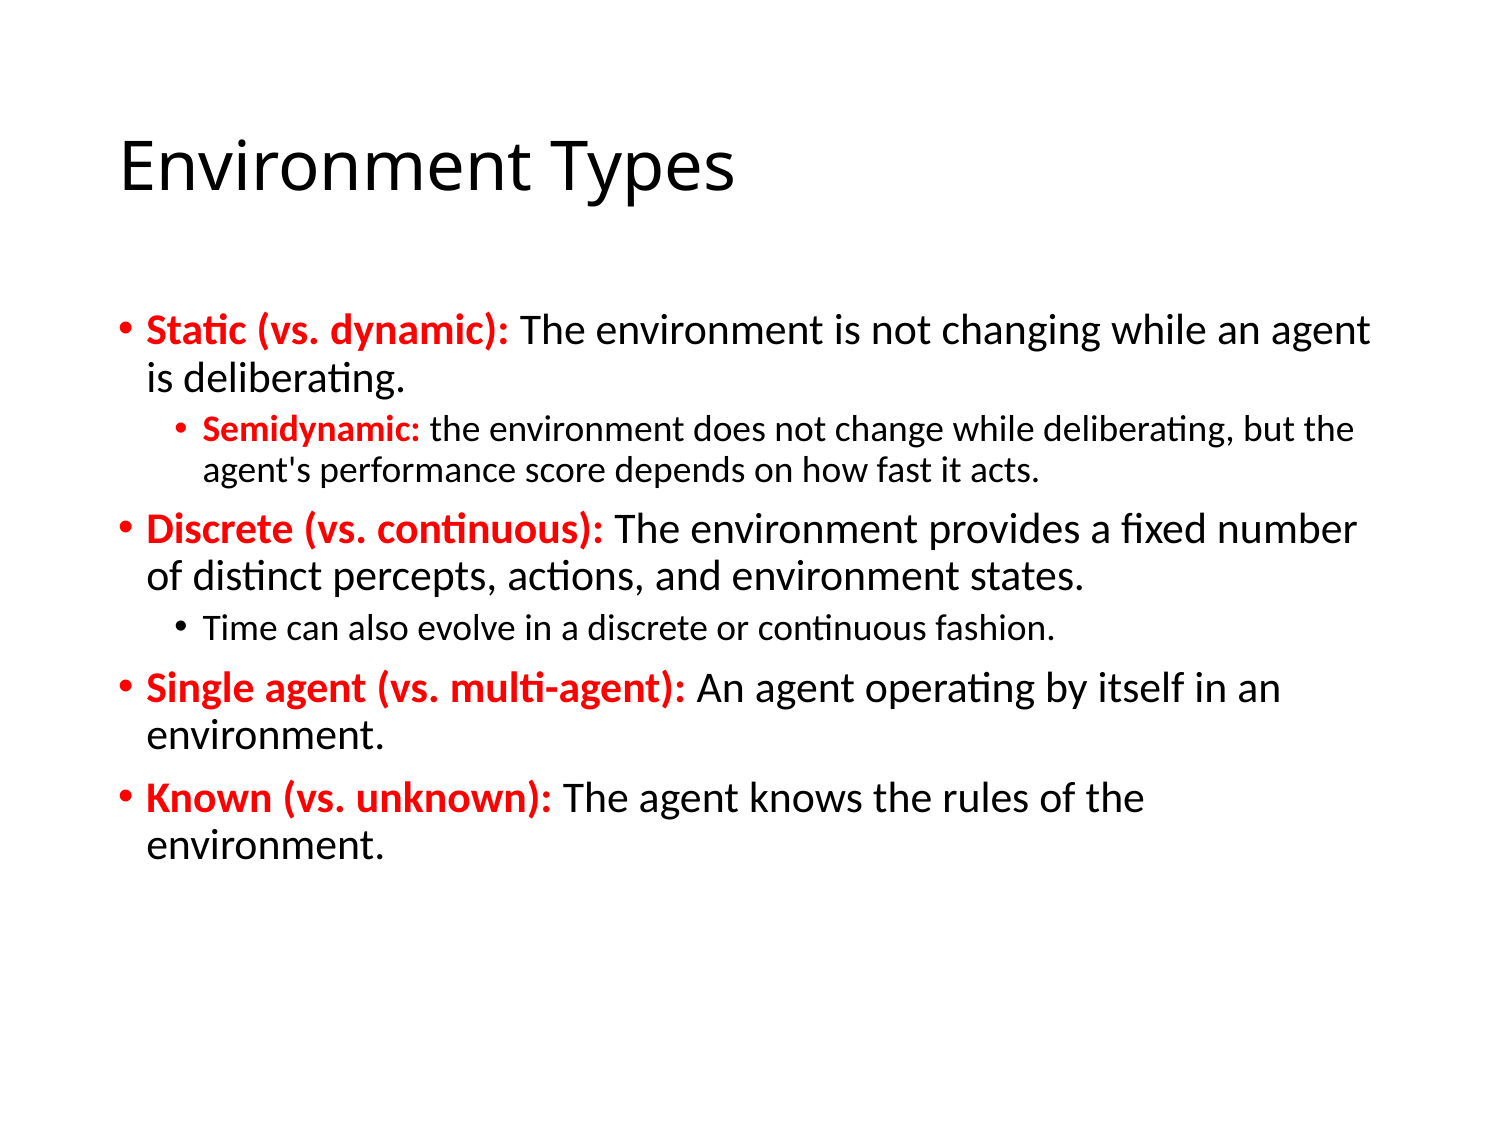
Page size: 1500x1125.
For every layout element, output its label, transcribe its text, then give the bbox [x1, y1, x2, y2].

title Environment Types [103, 59, 1397, 278]
list Static (vs. dynamic): The environment is not changing while an agent is deliberating. Semidynamic: the environment does not change while deliberating, but the agent's performance score depends on how fast it acts. Discrete (vs. continuous): The environment provides a fixed number of distinct percepts, actions, and environment states. Time can also evolve in a discrete or continuous fashion. Single agent (vs. multi-agent): An agent operating by itself in an environment. Known (vs. unknown): The agent knows the rules of the environment. [103, 299, 1397, 1014]
